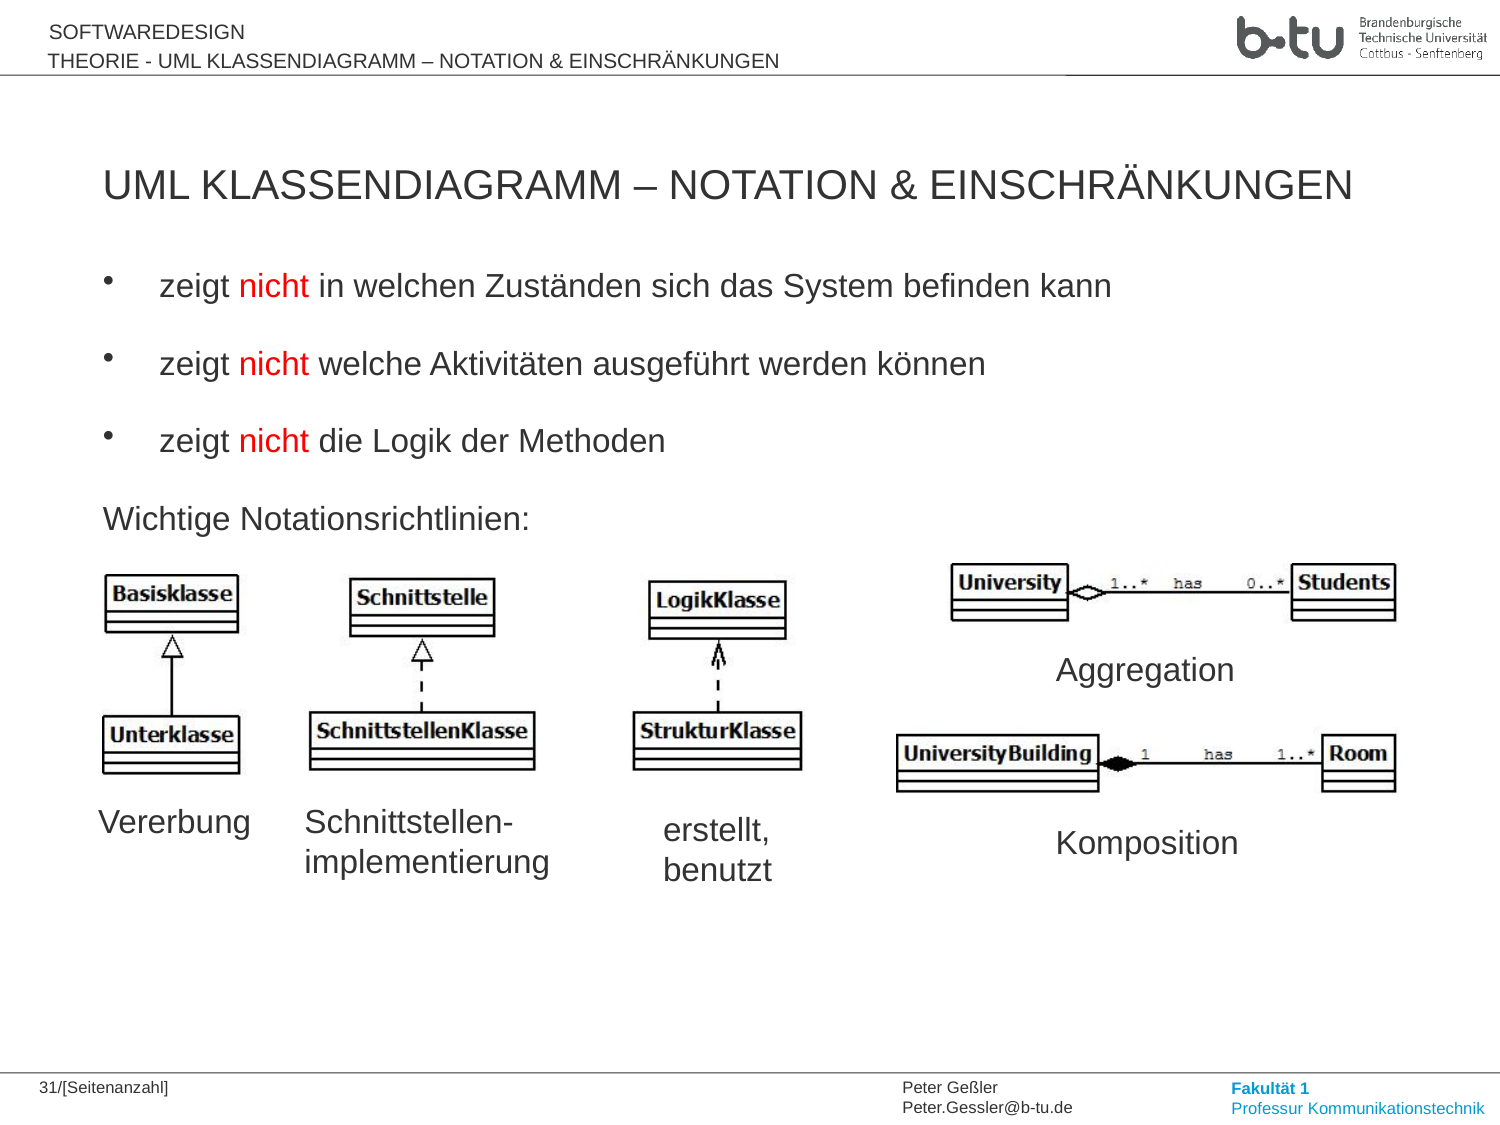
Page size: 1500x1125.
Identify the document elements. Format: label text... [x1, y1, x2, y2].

picture [102, 574, 805, 777]
picture [1464, 1105, 1470, 1114]
picture [1455, 1102, 1461, 1114]
text_box Vererbung [83, 793, 267, 848]
list Theorie - UML Klassendiagramm – Notation & Einschränkungen [47, 47, 1211, 73]
text_box Komposition [1040, 813, 1255, 869]
list zeigt nicht in welchen Zuständen sich das System befinden kann zeigt nicht welche Aktivitäten ausgeführt werden können zeigt nicht die Logik der Methoden Wichtige Notationsrichtlinien: [102, 256, 1399, 1080]
picture [896, 563, 1399, 794]
text_box erstellt, benutzt [648, 800, 788, 896]
picture [1237, 16, 1487, 60]
text_box Schnittstellen- implementierung [289, 793, 566, 888]
list UML KLASSENDIAGRAMM – NOTATION & EINSCHRÄNKUNGEN [102, 149, 1400, 255]
